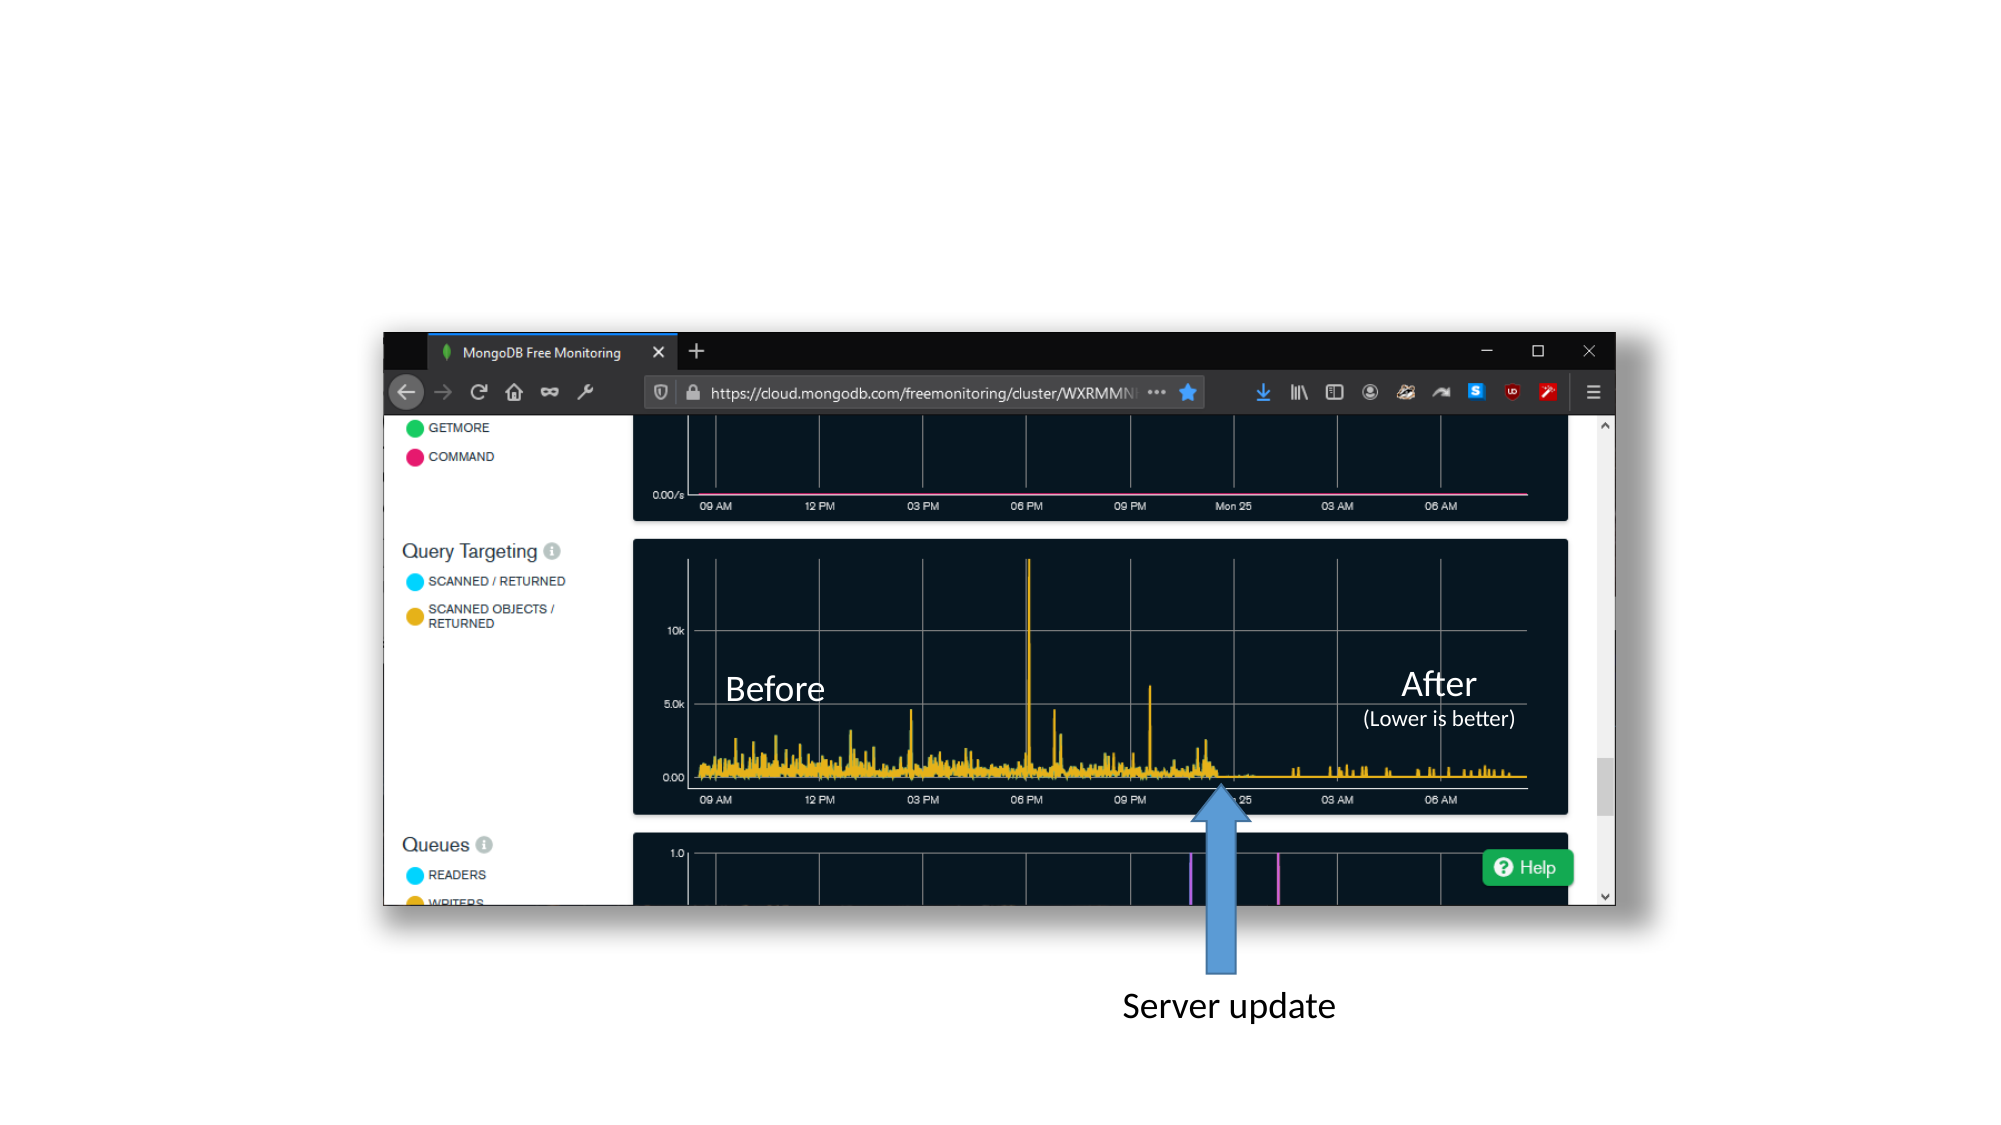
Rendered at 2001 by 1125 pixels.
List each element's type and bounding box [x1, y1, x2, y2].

text_box [383, 332, 1616, 1035]
